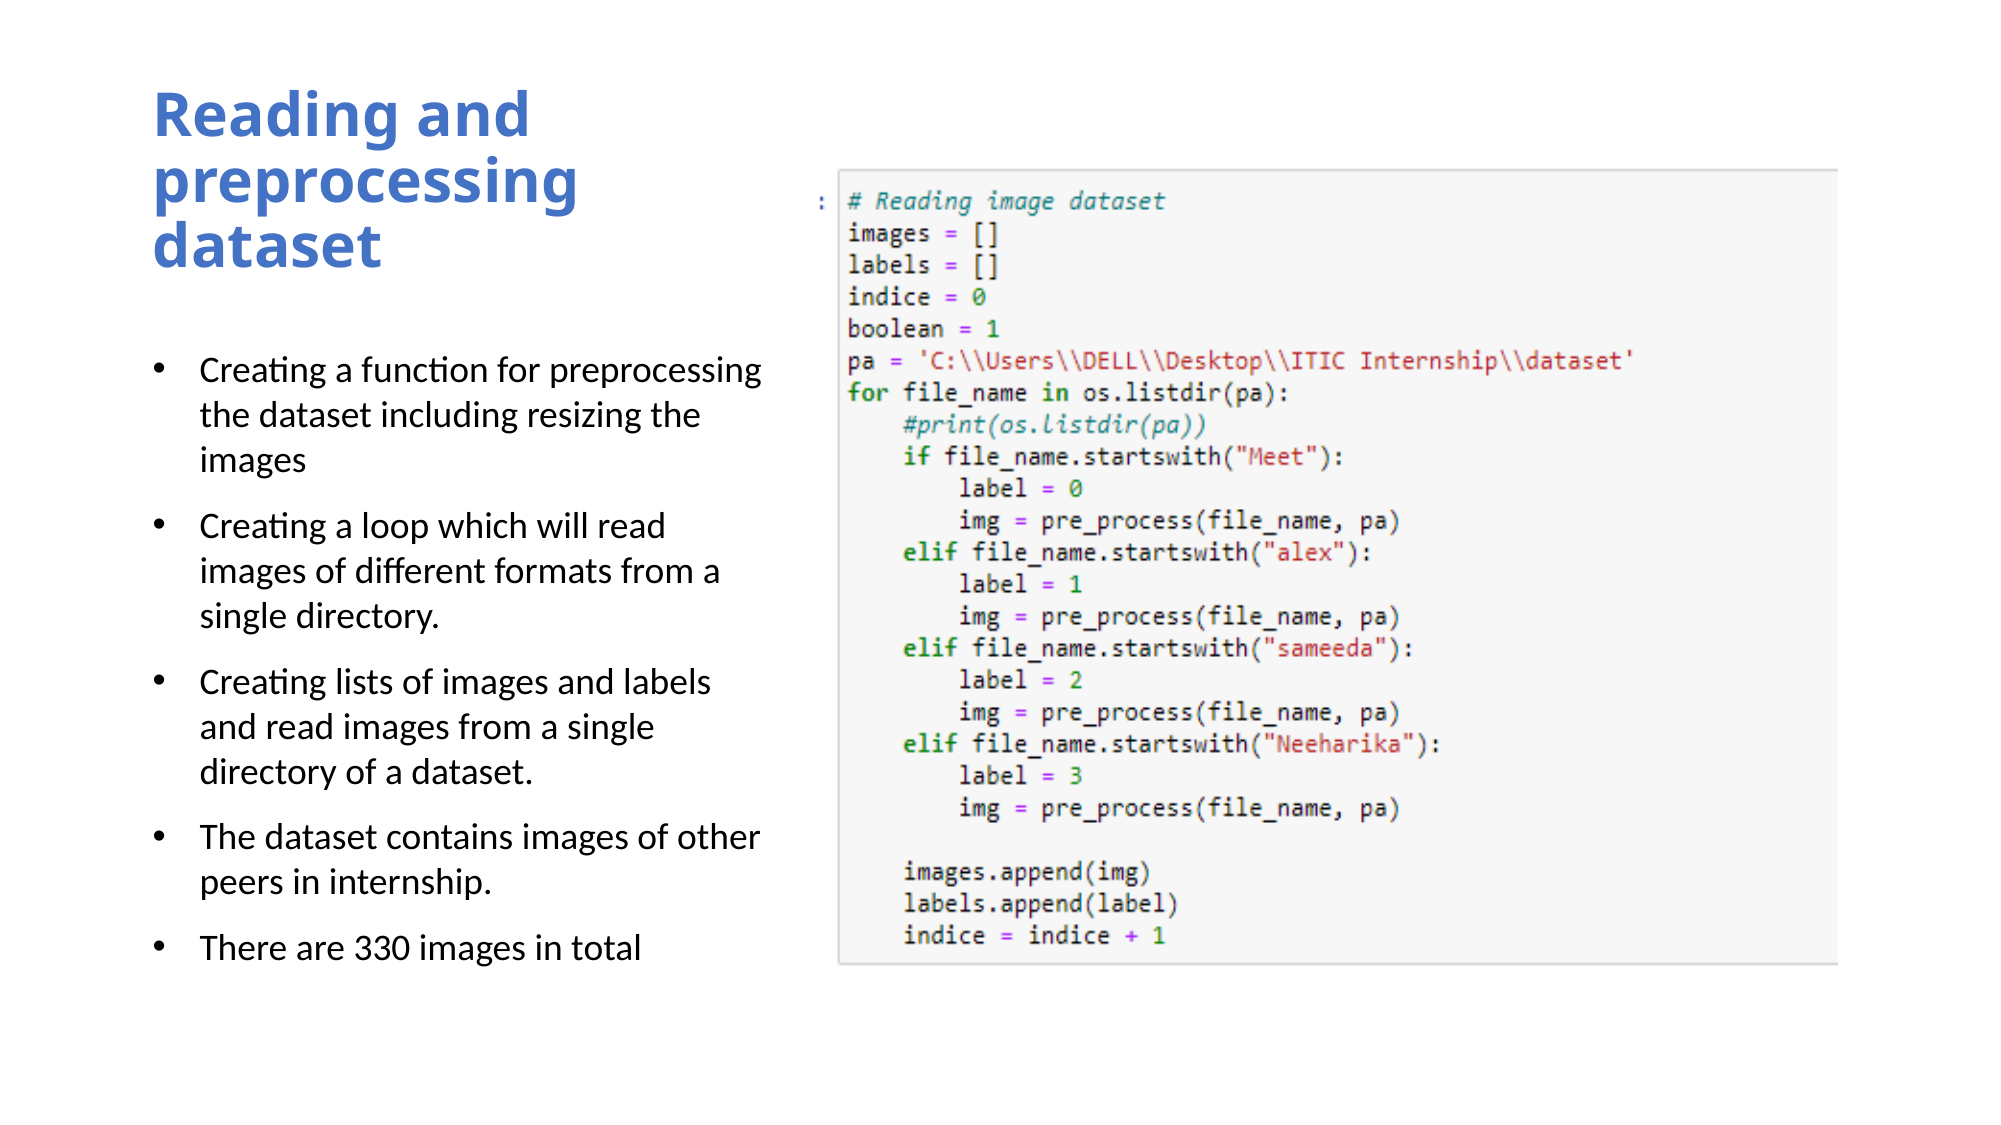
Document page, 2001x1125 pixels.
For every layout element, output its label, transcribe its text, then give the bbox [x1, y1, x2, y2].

picture [819, 161, 1838, 972]
list Creating a function for preprocessing the dataset including resizing the images Creating a loop which will read images of different formats from a single directory. Creating lists of images and labels and read images from a single directory of a dataset. The dataset contains images of other peers in internship. There are 330 images in total [137, 337, 783, 972]
title Reading and preprocessing dataset [137, 75, 783, 289]
